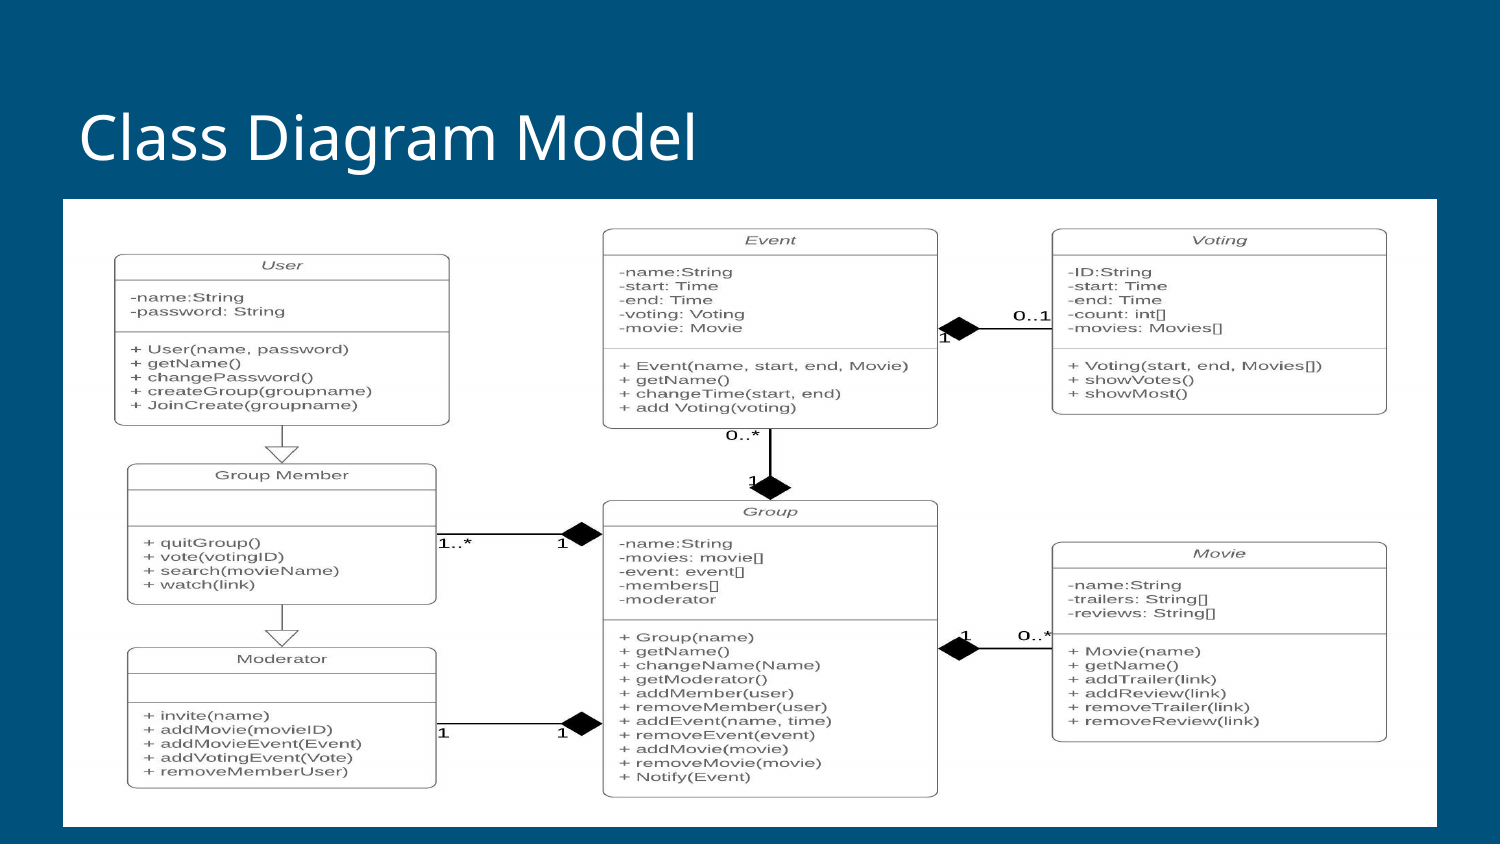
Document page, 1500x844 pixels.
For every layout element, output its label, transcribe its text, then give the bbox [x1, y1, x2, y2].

title Class Diagram Model [63, 75, 1437, 188]
picture [64, 200, 1436, 826]
